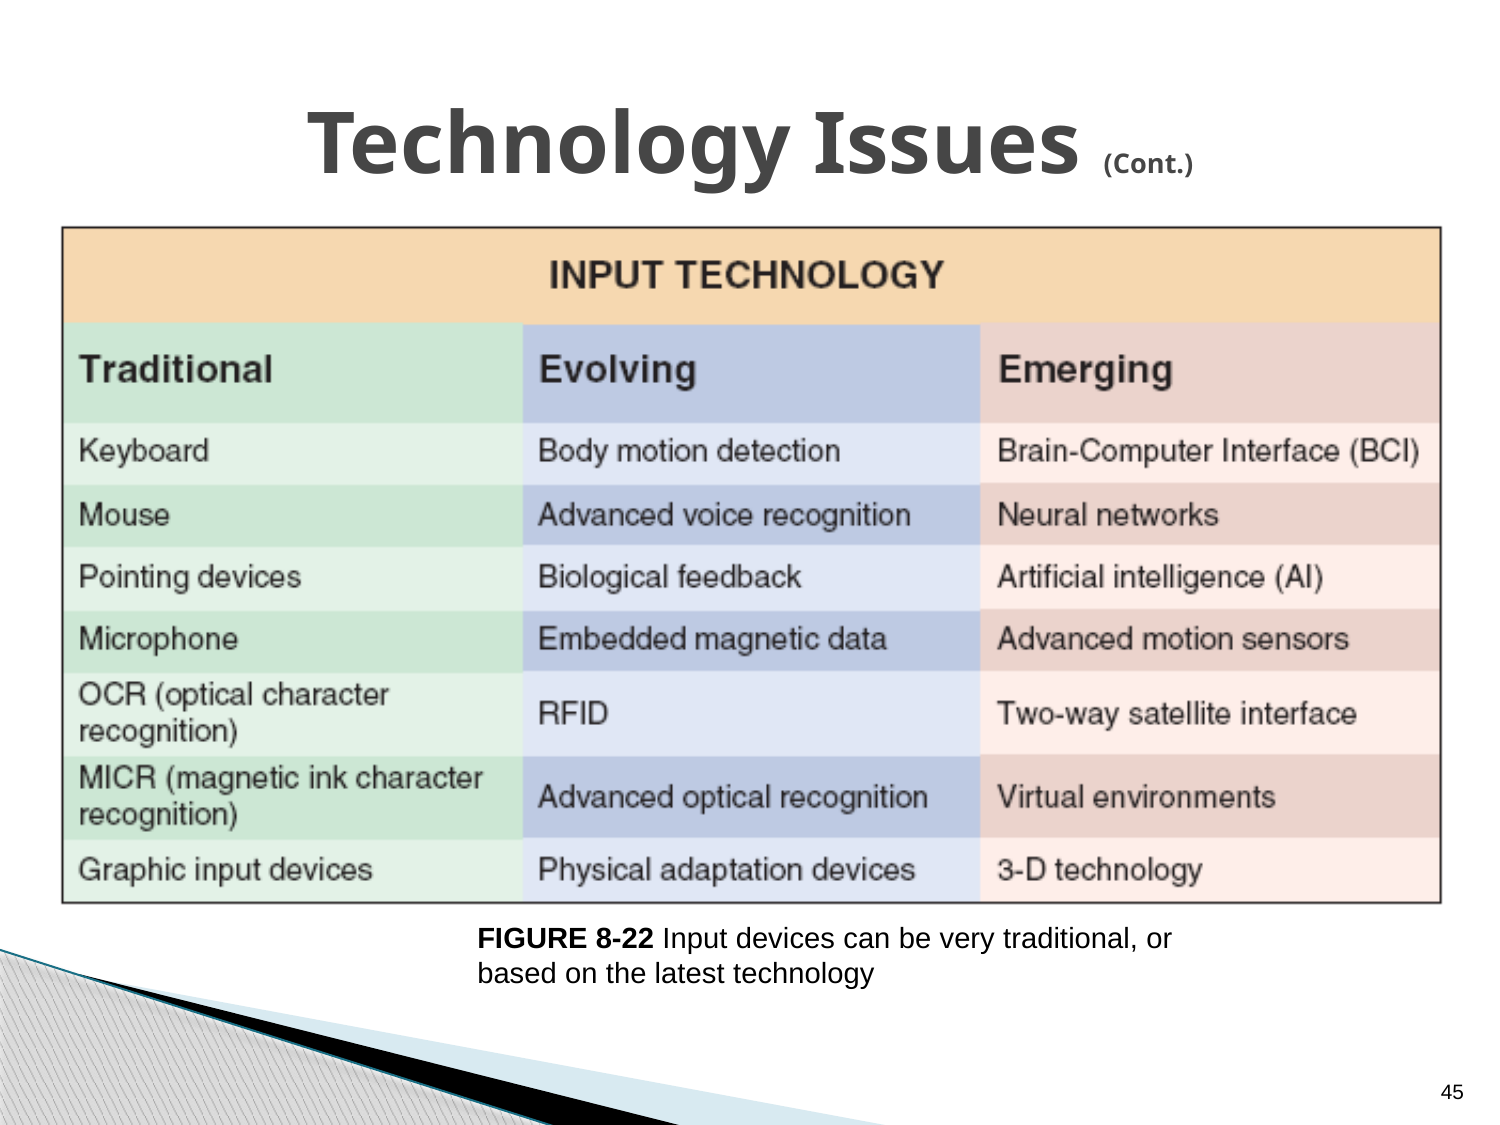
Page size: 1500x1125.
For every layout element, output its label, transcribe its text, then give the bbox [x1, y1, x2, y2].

text_box FIGURE 8-22 Input devices can be very traditional, or based on the latest technology [462, 924, 1275, 998]
picture [47, 212, 1453, 913]
title Technology Issues (Cont.) [75, 45, 1425, 212]
slide_number 45 [1418, 1051, 1479, 1112]
